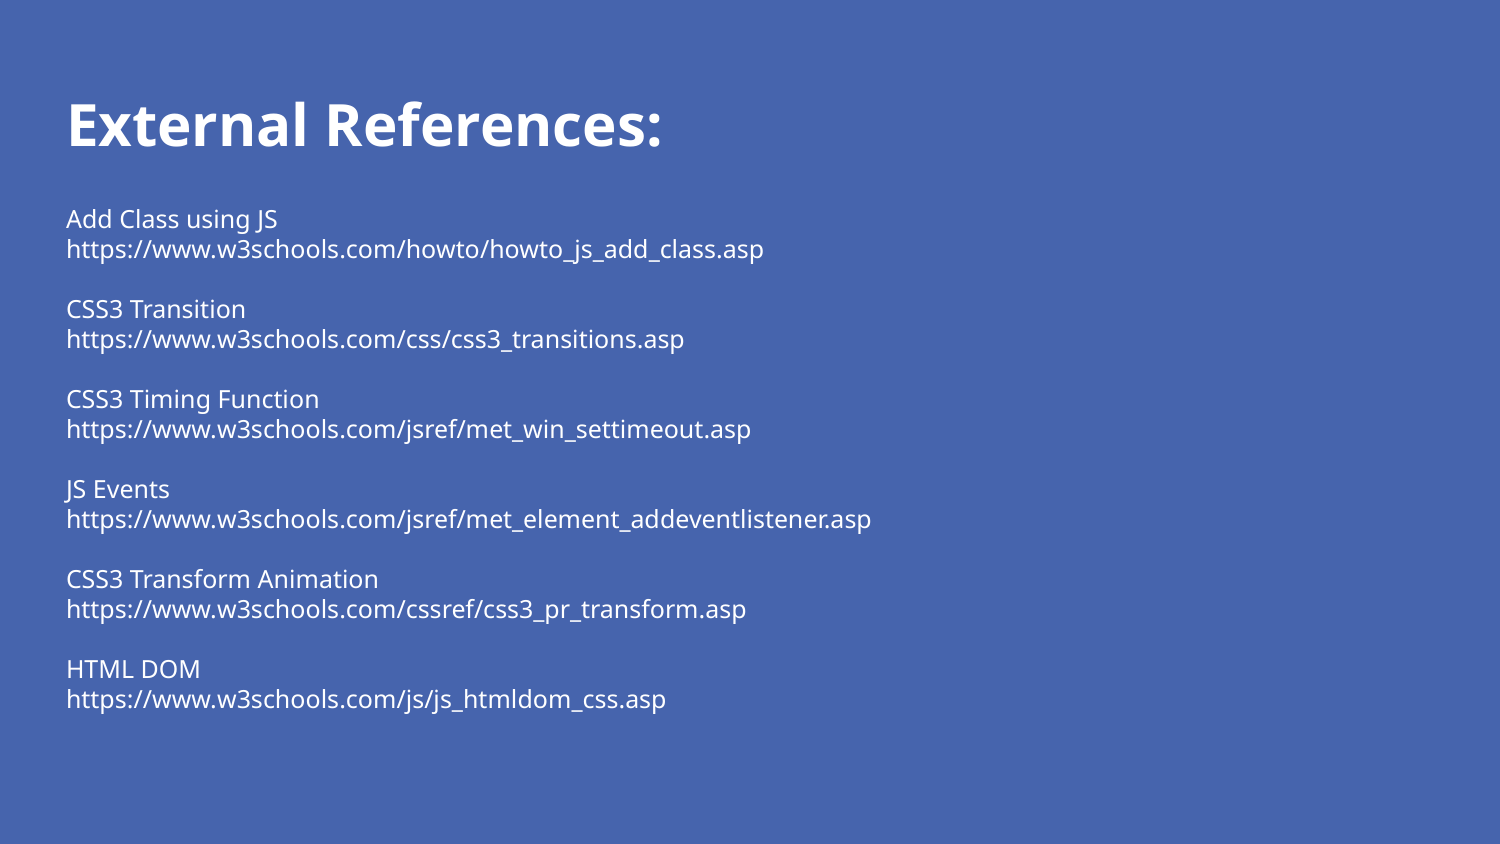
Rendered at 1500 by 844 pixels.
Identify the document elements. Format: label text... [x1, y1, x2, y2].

title External References: [51, 72, 1449, 167]
list Add Class using JS https://www.w3schools.com/howto/howto_js_add_class.asp CSS3 Transition https://www.w3schools.com/css/css3_transitions.asp CSS3 Timing Function https://www.w3schools.com/jsref/met_win_settimeout.asp JS Events https://www.w3schools.com/jsref/met_element_addeventlistener.asp CSS3 Transform Animation https://www.w3schools.com/cssref/css3_pr_transform.asp HTML DOM https://www.w3schools.com/js/js_htmldom_css.asp [51, 189, 1449, 750]
